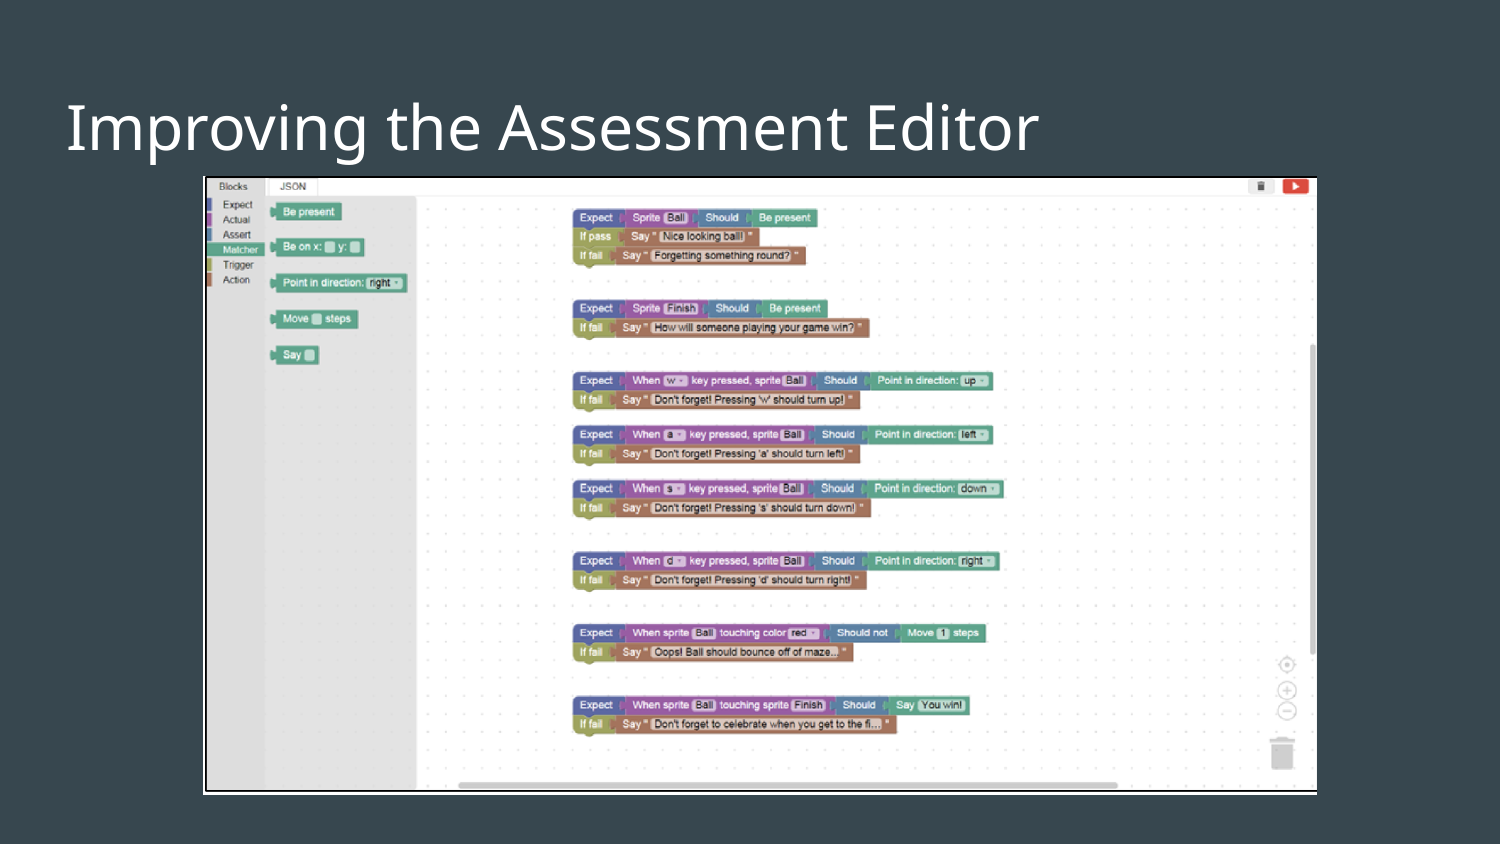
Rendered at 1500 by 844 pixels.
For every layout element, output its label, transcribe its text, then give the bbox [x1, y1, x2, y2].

title Improving the Assessment Editor [51, 72, 1449, 167]
picture [203, 175, 1317, 796]
